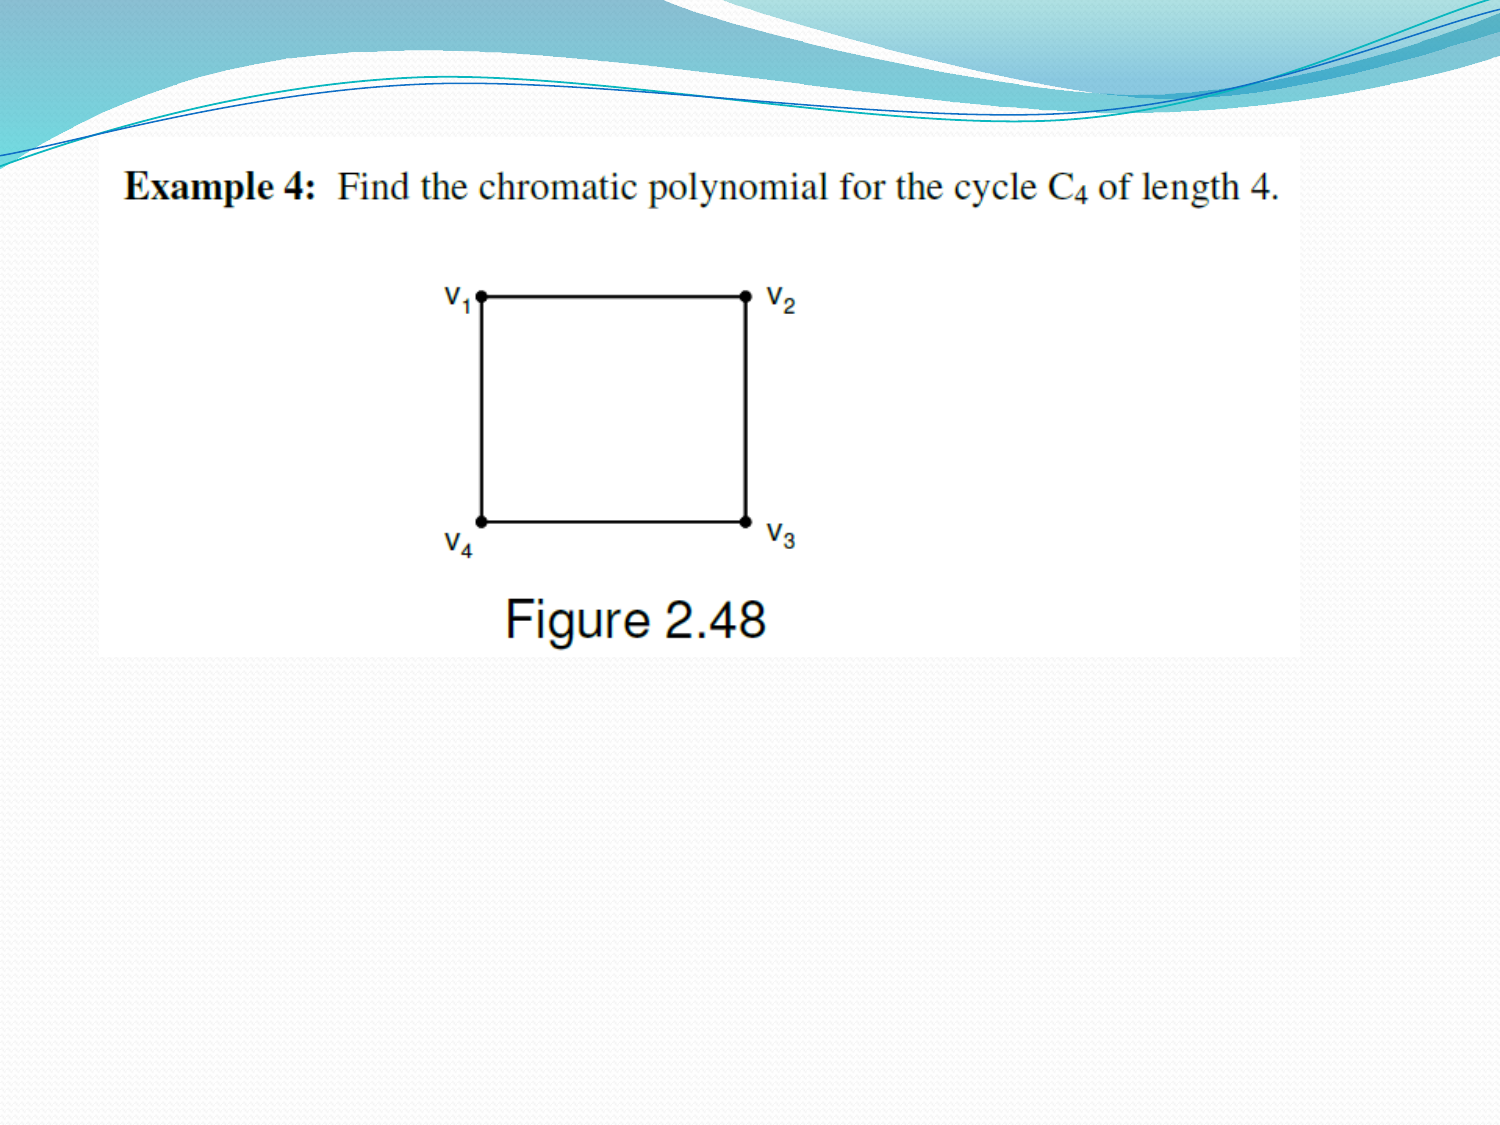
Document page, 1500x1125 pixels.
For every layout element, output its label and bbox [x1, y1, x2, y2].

picture [99, 137, 1301, 657]
